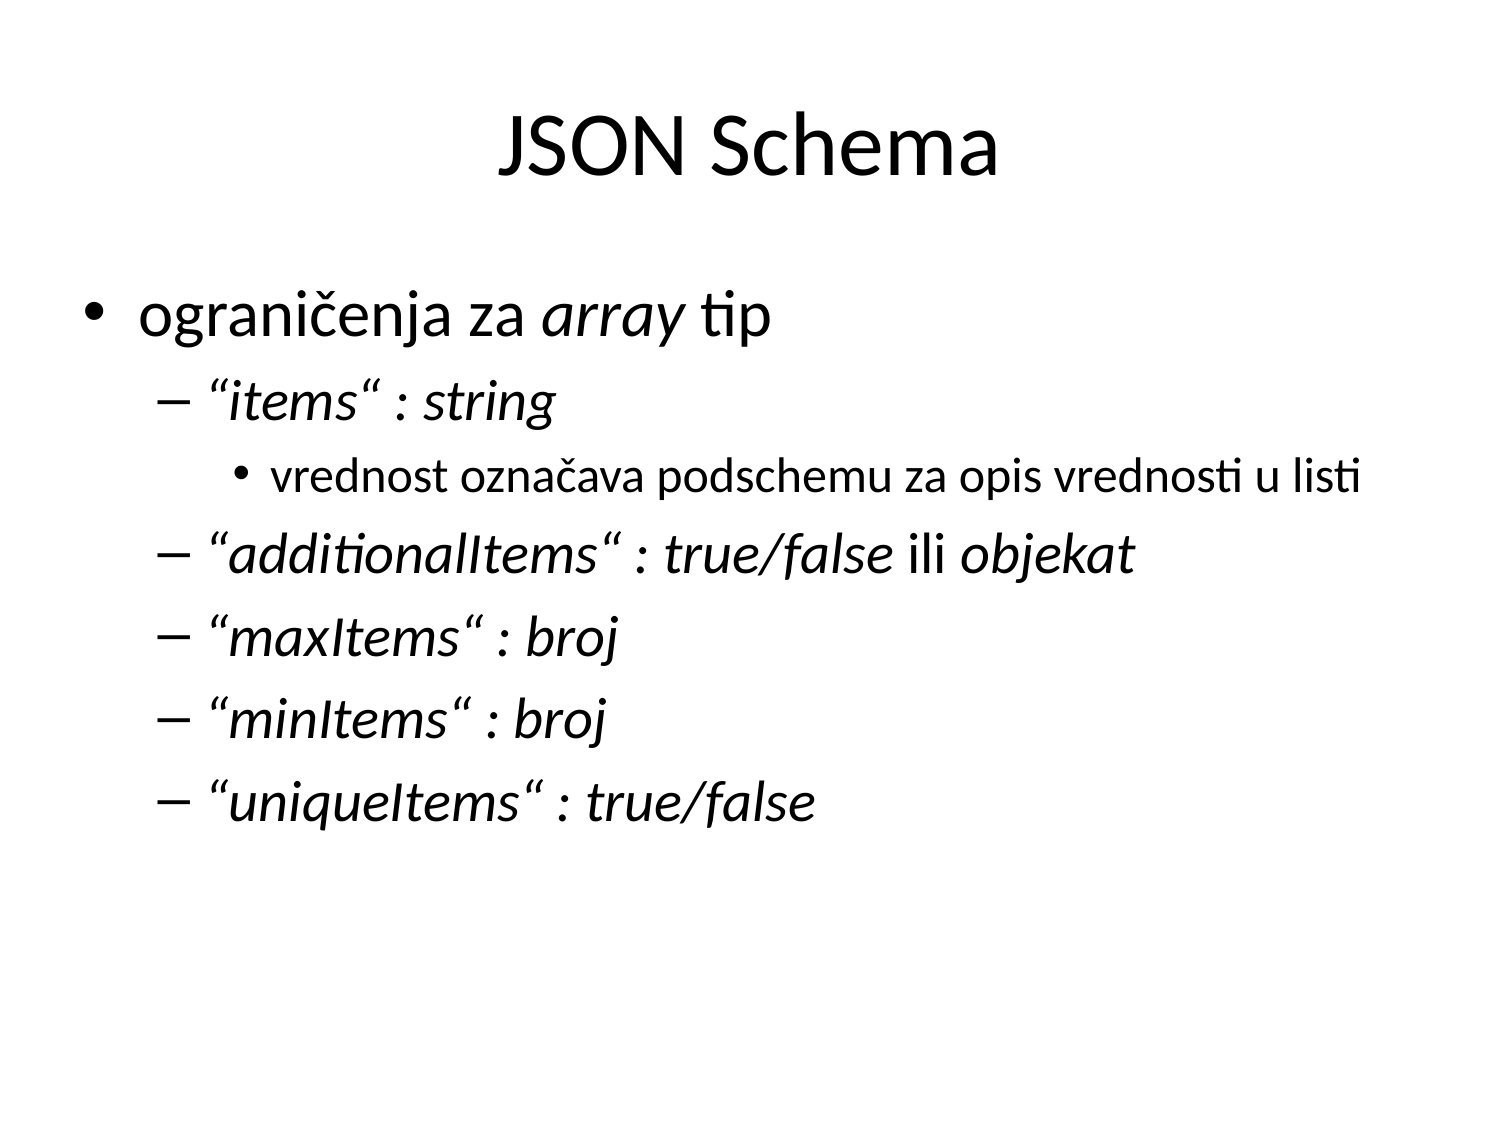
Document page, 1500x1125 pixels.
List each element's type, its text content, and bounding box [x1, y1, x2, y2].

title JSON Schema [74, 44, 1426, 234]
list ograničenja za array tip “items“ : string vrednost označava podschemu za opis vrednosti u listi “additionalItems“ : true/false ili objekat “maxItems“ : broj “minItems“ : broj “uniqueItems“ : true/false [74, 261, 1426, 1063]
